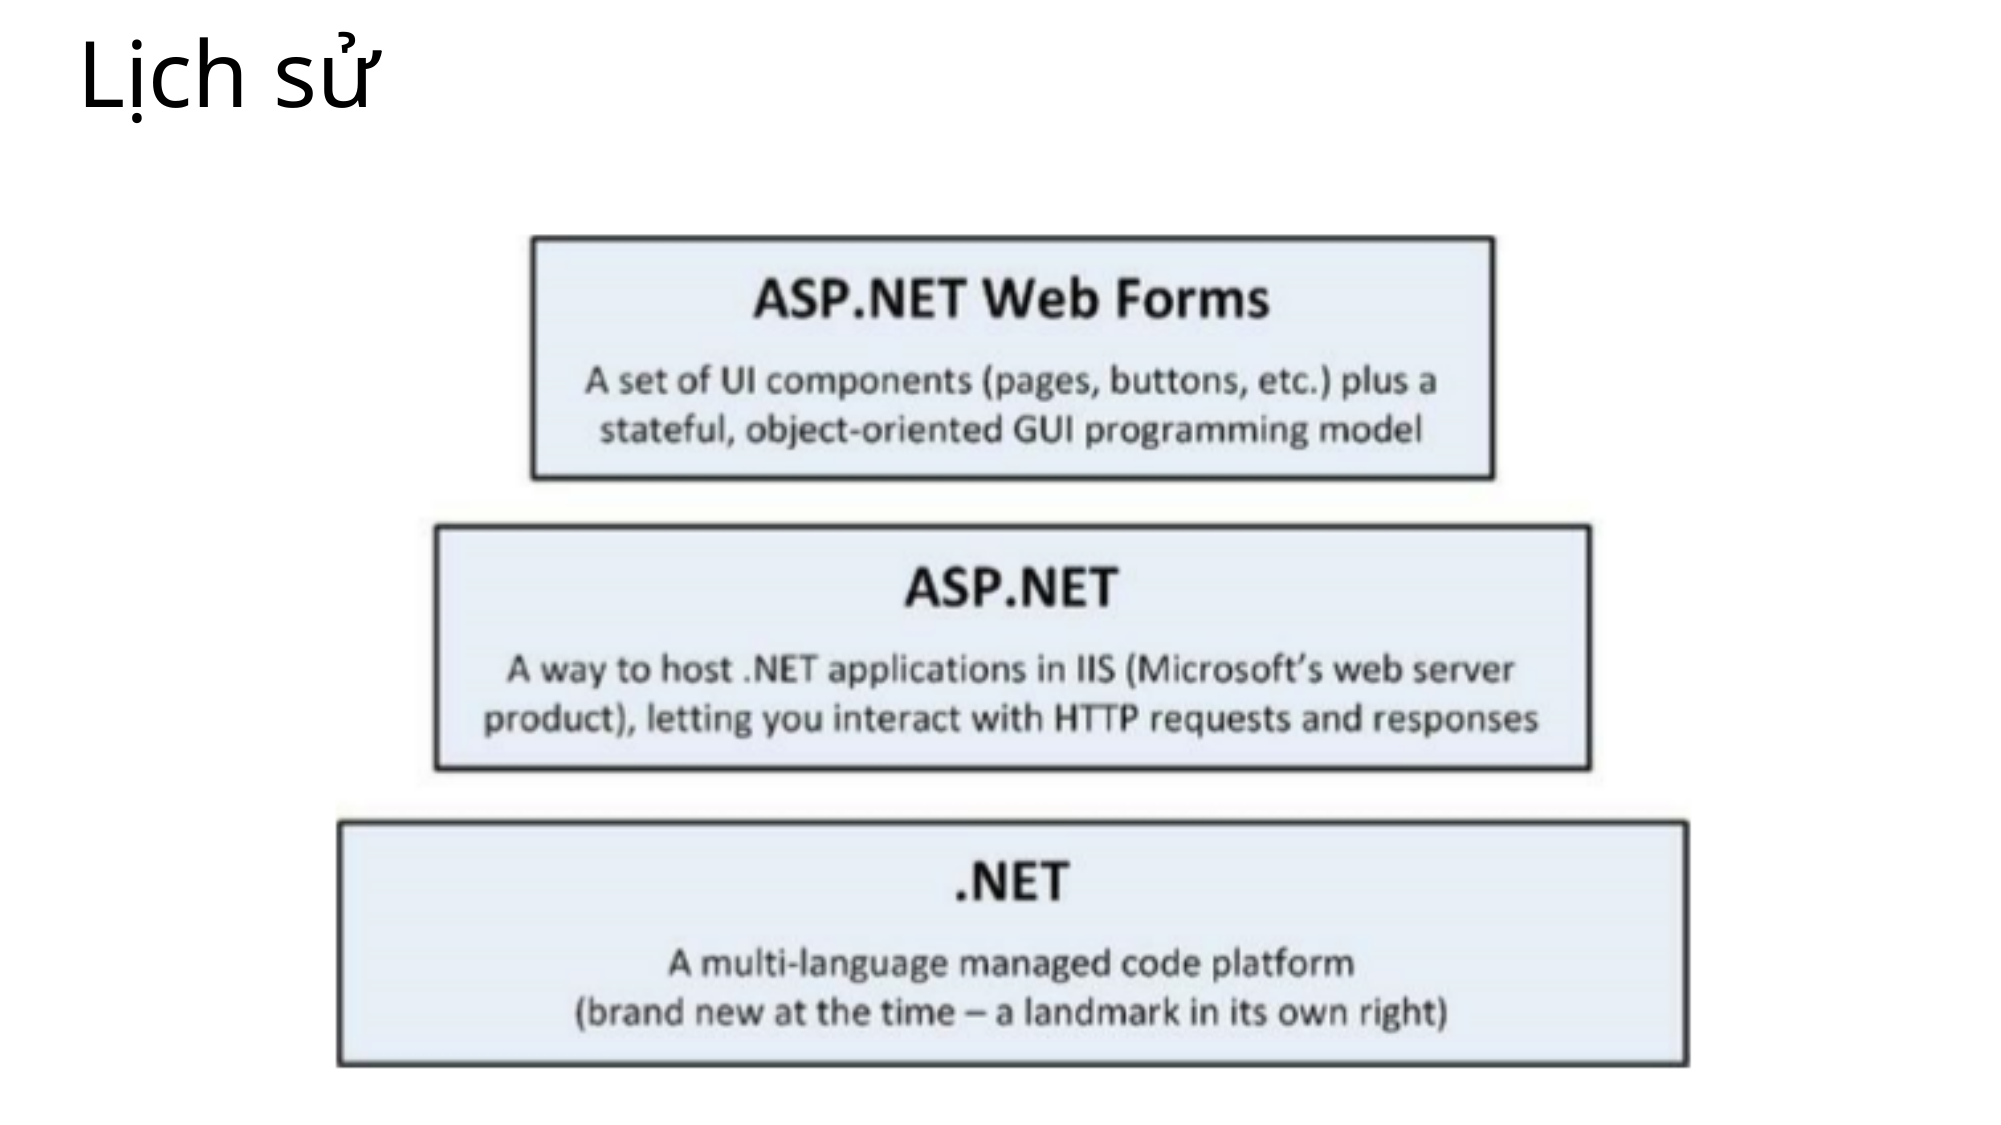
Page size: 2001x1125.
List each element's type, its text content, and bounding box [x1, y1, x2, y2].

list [246, 204, 1769, 1087]
title Lịch sử [62, 29, 1953, 205]
